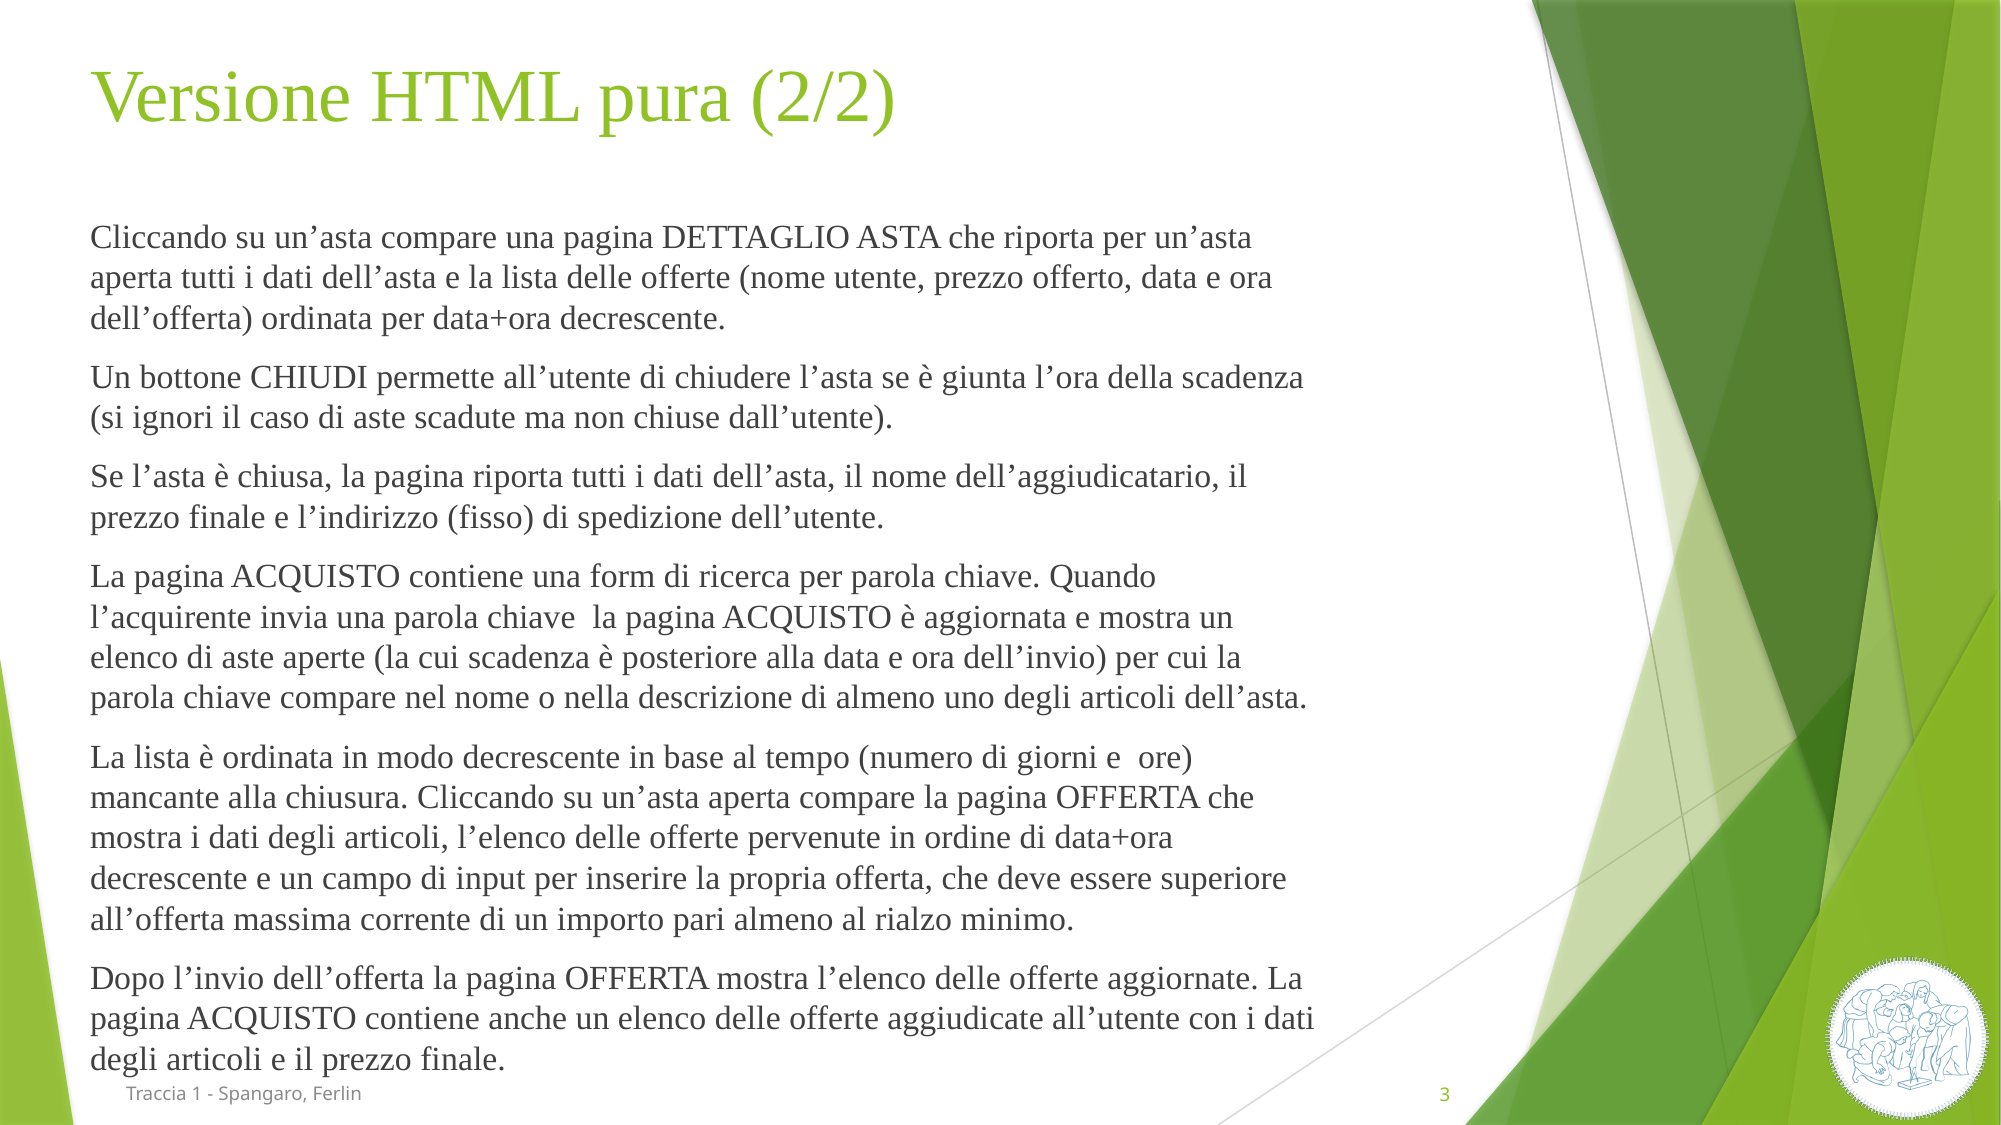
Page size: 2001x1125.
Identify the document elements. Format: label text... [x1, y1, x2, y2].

slide_number 3 [1353, 1065, 1466, 1125]
title Versione HTML pura (2/2) [75, 39, 1336, 157]
picture [1817, 945, 2000, 1125]
list Cliccando su un’asta compare una pagina DETTAGLIO ASTA che riporta per un’asta aperta tutti i dati dell’asta e la lista delle offerte (nome utente, prezzo offerto, data e ora dell’offerta) ordinata per data+ora decrescente. Un bottone CHIUDI permette all’utente di chiudere l’asta se è giunta l’ora della scadenza (si ignori il caso di aste scadute ma non chiuse dall’utente). Se l’asta è chiusa, la pagina riporta tutti i dati dell’asta, il nome dell’aggiudicatario, il prezzo finale e l’indirizzo (fisso) di spedizione dell’utente. La pagina ACQUISTO contiene una form di ricerca per parola chiave. Quando l’acquirente invia una parola chiave la pagina ACQUISTO è aggiornata e mostra un elenco di aste aperte (la cui scadenza è posteriore alla data e ora dell’invio) per cui la parola chiave compare nel nome o nella descrizione di almeno uno degli articoli dell’asta. La lista è ordinata in modo decrescente in base al tempo (numero di giorni e ore) mancante alla chiusura. Cliccando su un’asta aperta compare la pagina OFFERTA che mostra i dati degli articoli, l’elenco delle offerte pervenute in ordine di data+ora decrescente e un campo di input per inserire la propria offerta, che deve essere superiore all’offerta massima corrente di un importo pari almeno al rialzo minimo. Dopo l’invio dell’offerta la pagina OFFERTA mostra l’elenco delle offerte aggiornate. La pagina ACQUISTO contiene anche un elenco delle offerte aggiudicate all’utente con i dati degli articoli e il prezzo finale. [75, 207, 1336, 1086]
footer Traccia 1 - Spangaro, Ferlin [111, 1063, 1145, 1124]
